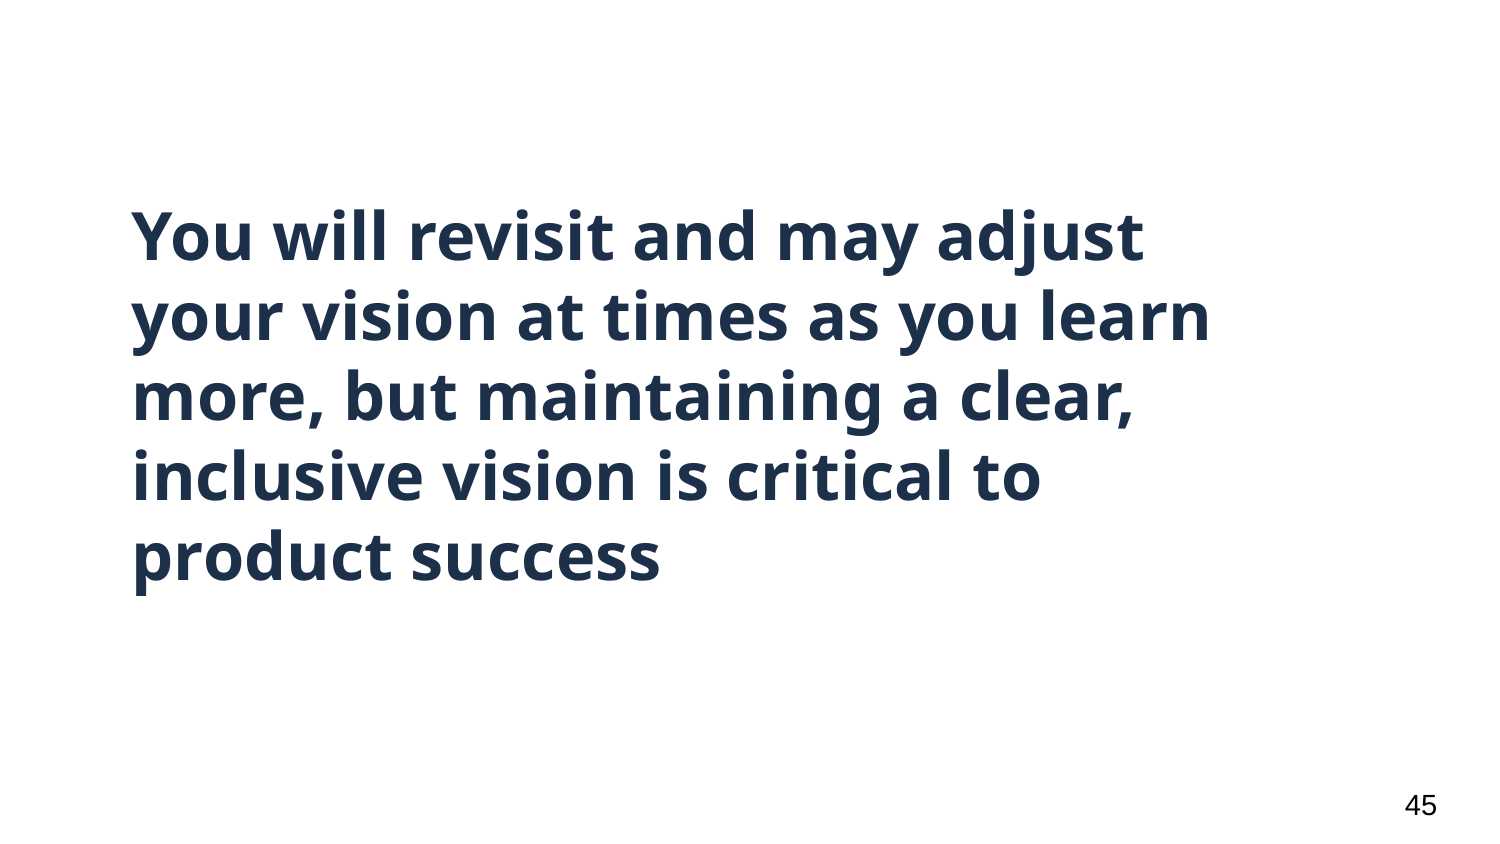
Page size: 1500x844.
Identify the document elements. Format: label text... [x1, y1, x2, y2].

slide_number ‹#› [1389, 781, 1480, 825]
title You will revisit and may adjust your vision at times as you learn more, but maintaining a clear, inclusive vision is critical to product success [116, 87, 1329, 701]
